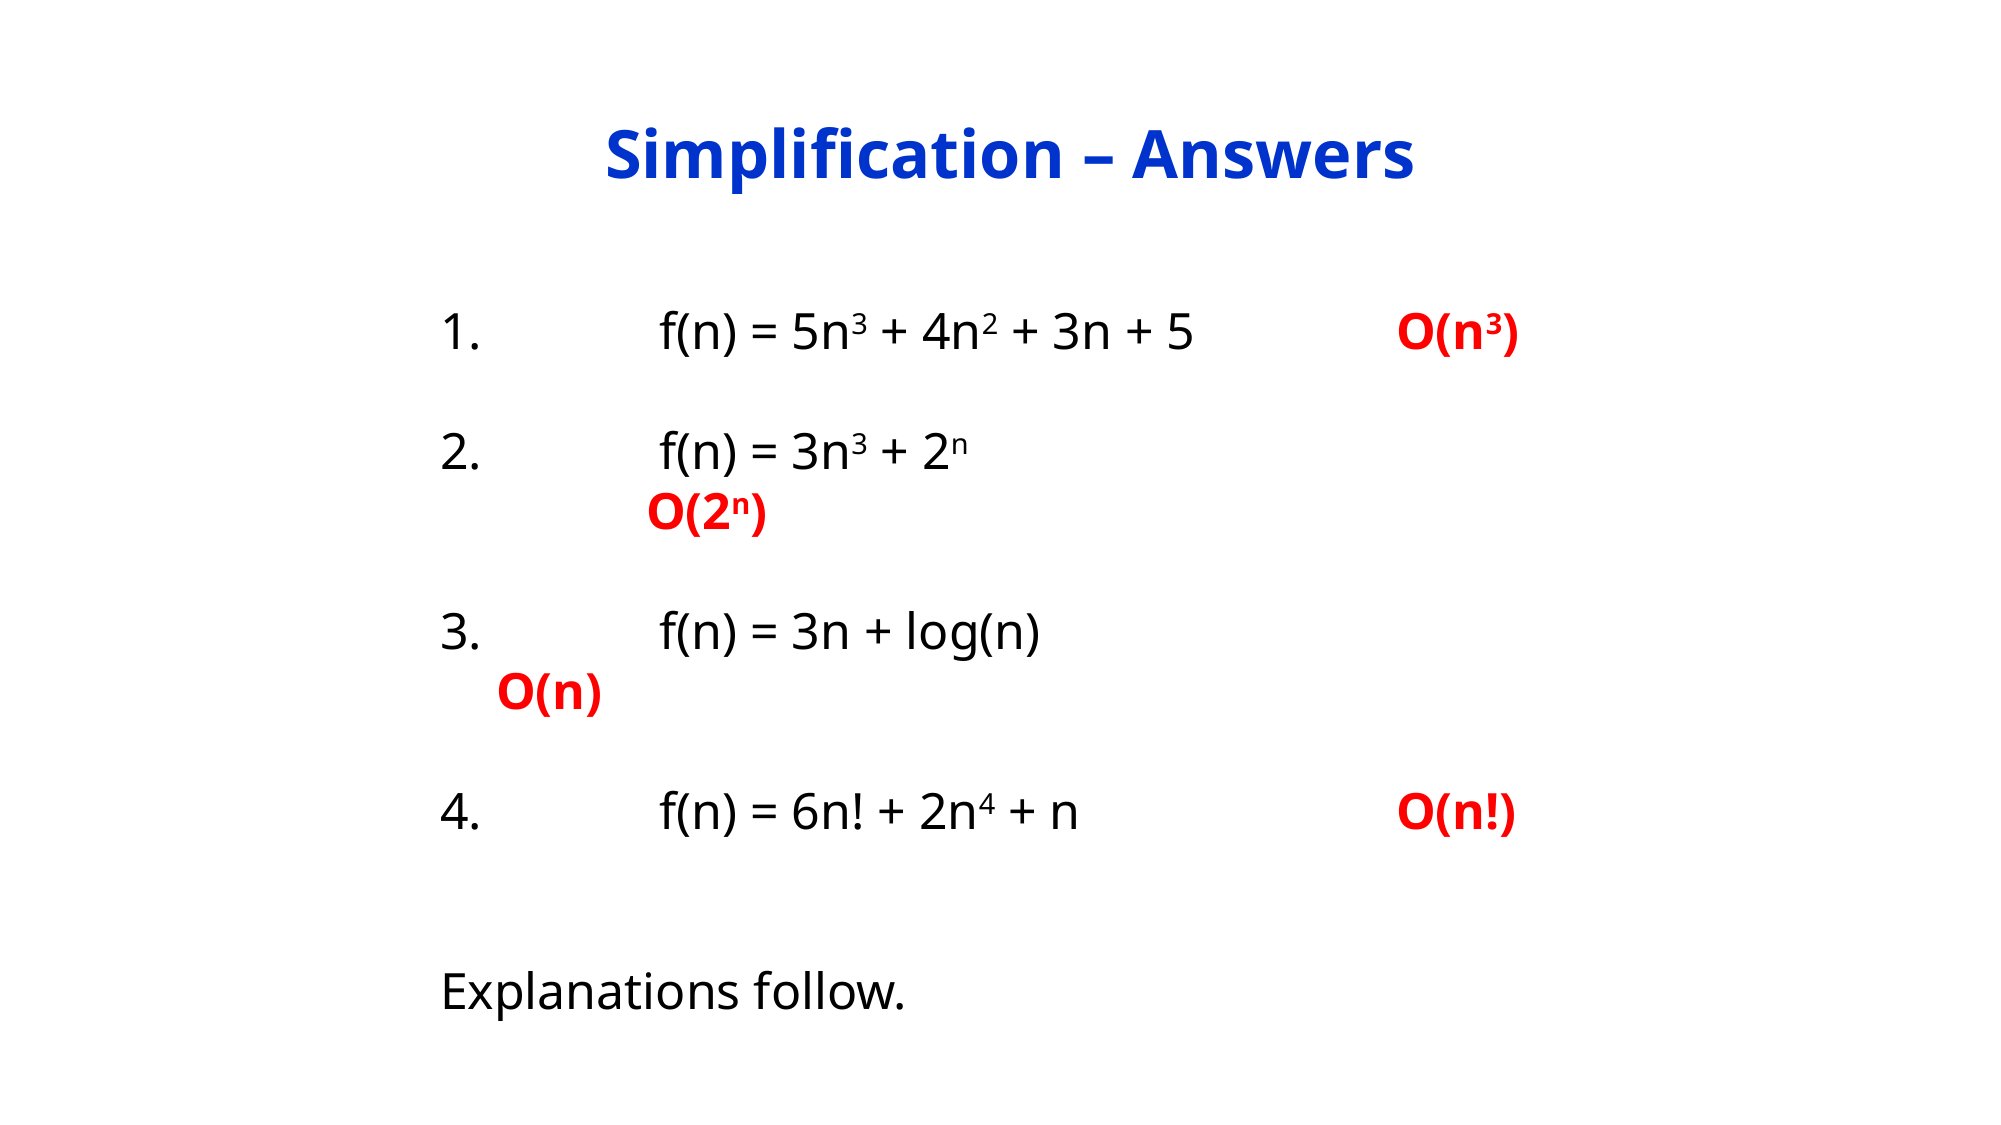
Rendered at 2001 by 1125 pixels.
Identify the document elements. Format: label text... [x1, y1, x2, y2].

text_box f(n) = 5n3 + 4n2 + 3n + 5 O(n3) f(n) = 3n3 + 2n O(2n) f(n) = 3n + log(n) O(n) f(n) = 6n! + 2n4 + n O(n!) Explanations follow. [350, 231, 1638, 1027]
text_box Simplification – Answers [271, 104, 1750, 199]
